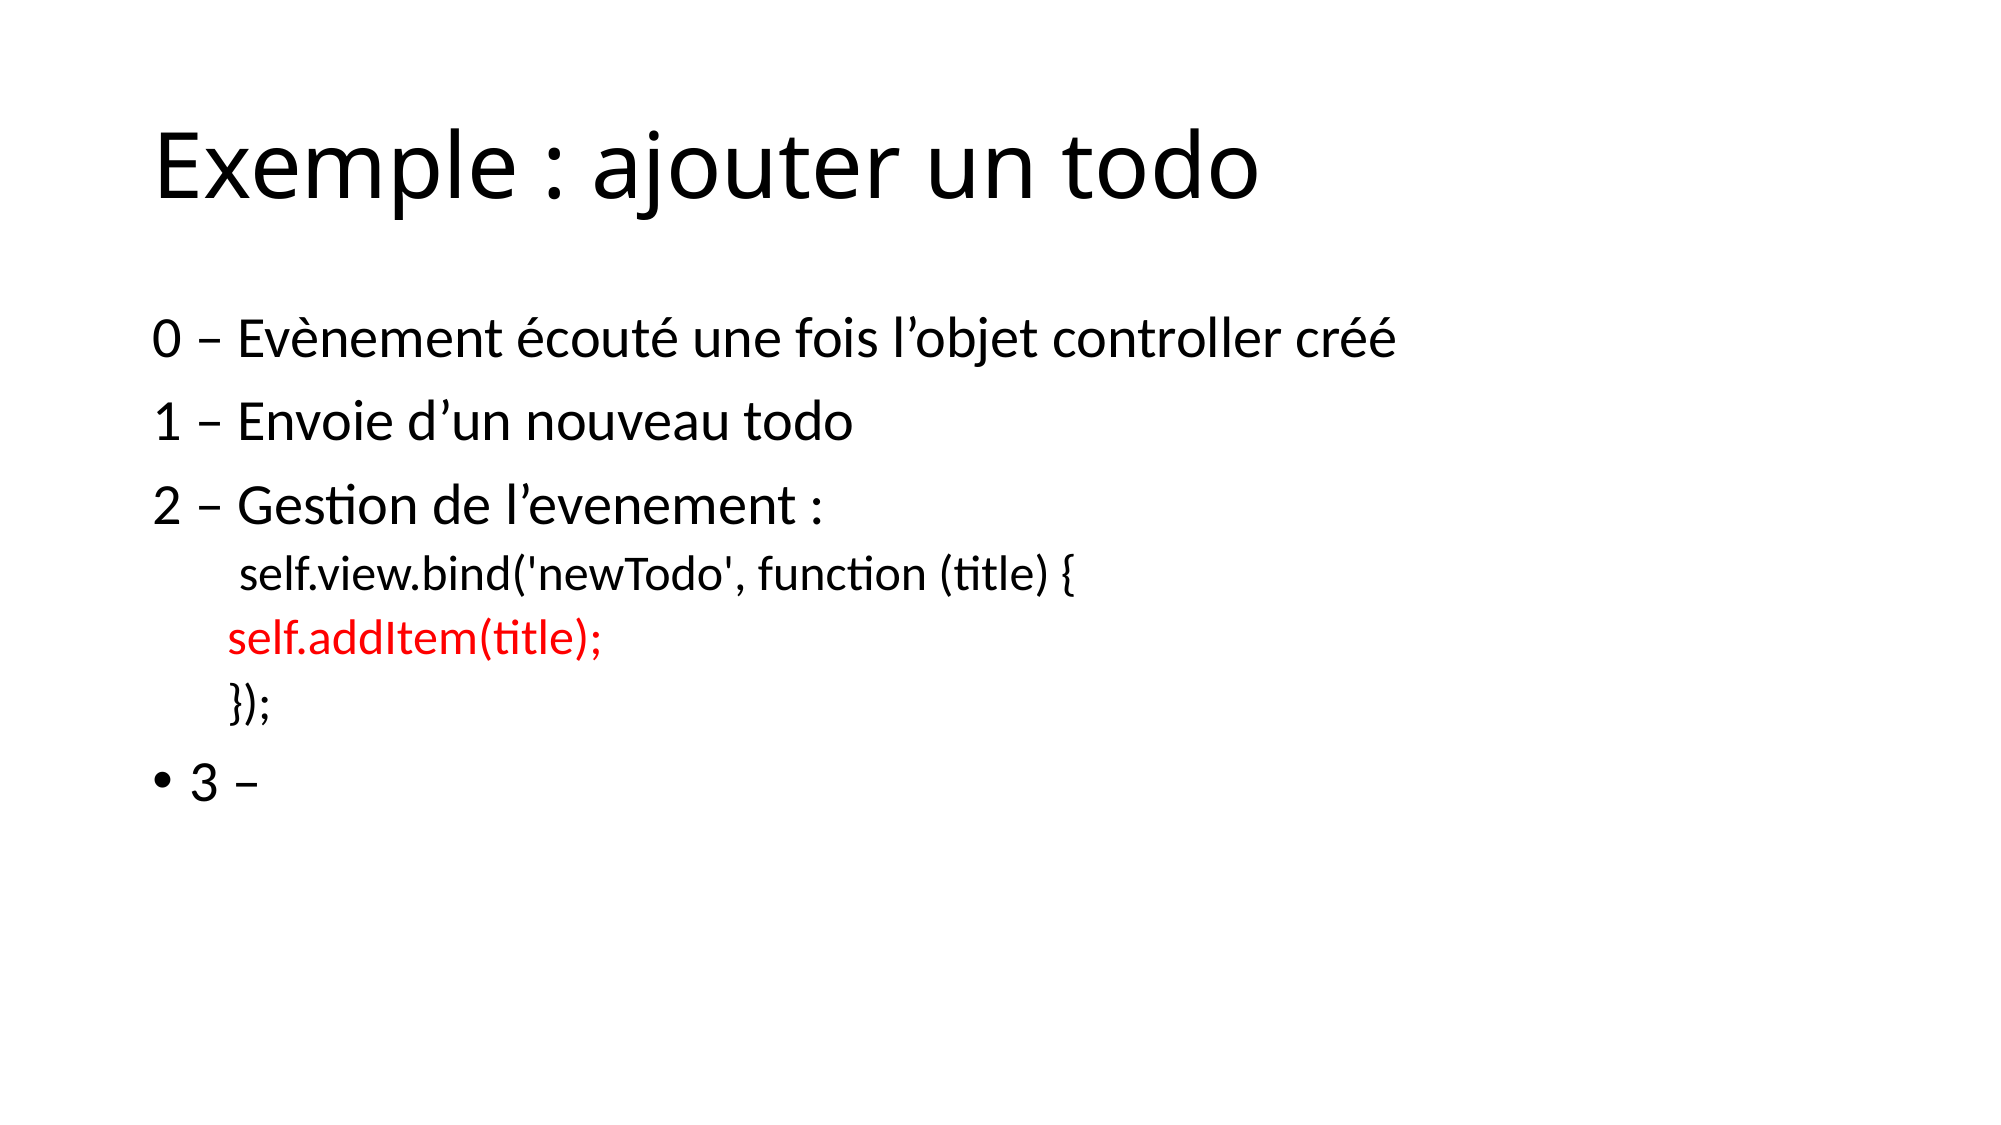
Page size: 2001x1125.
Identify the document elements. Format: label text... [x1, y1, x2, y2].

list 0 – Evènement écouté une fois l’objet controller créé 1 – Envoie d’un nouveau todo 2 – Gestion de l’evenement : self.view.bind('newTodo', function (title) { self.addItem(title); }); 3 – [137, 299, 1863, 1125]
title Exemple : ajouter un todo [137, 59, 1863, 278]
